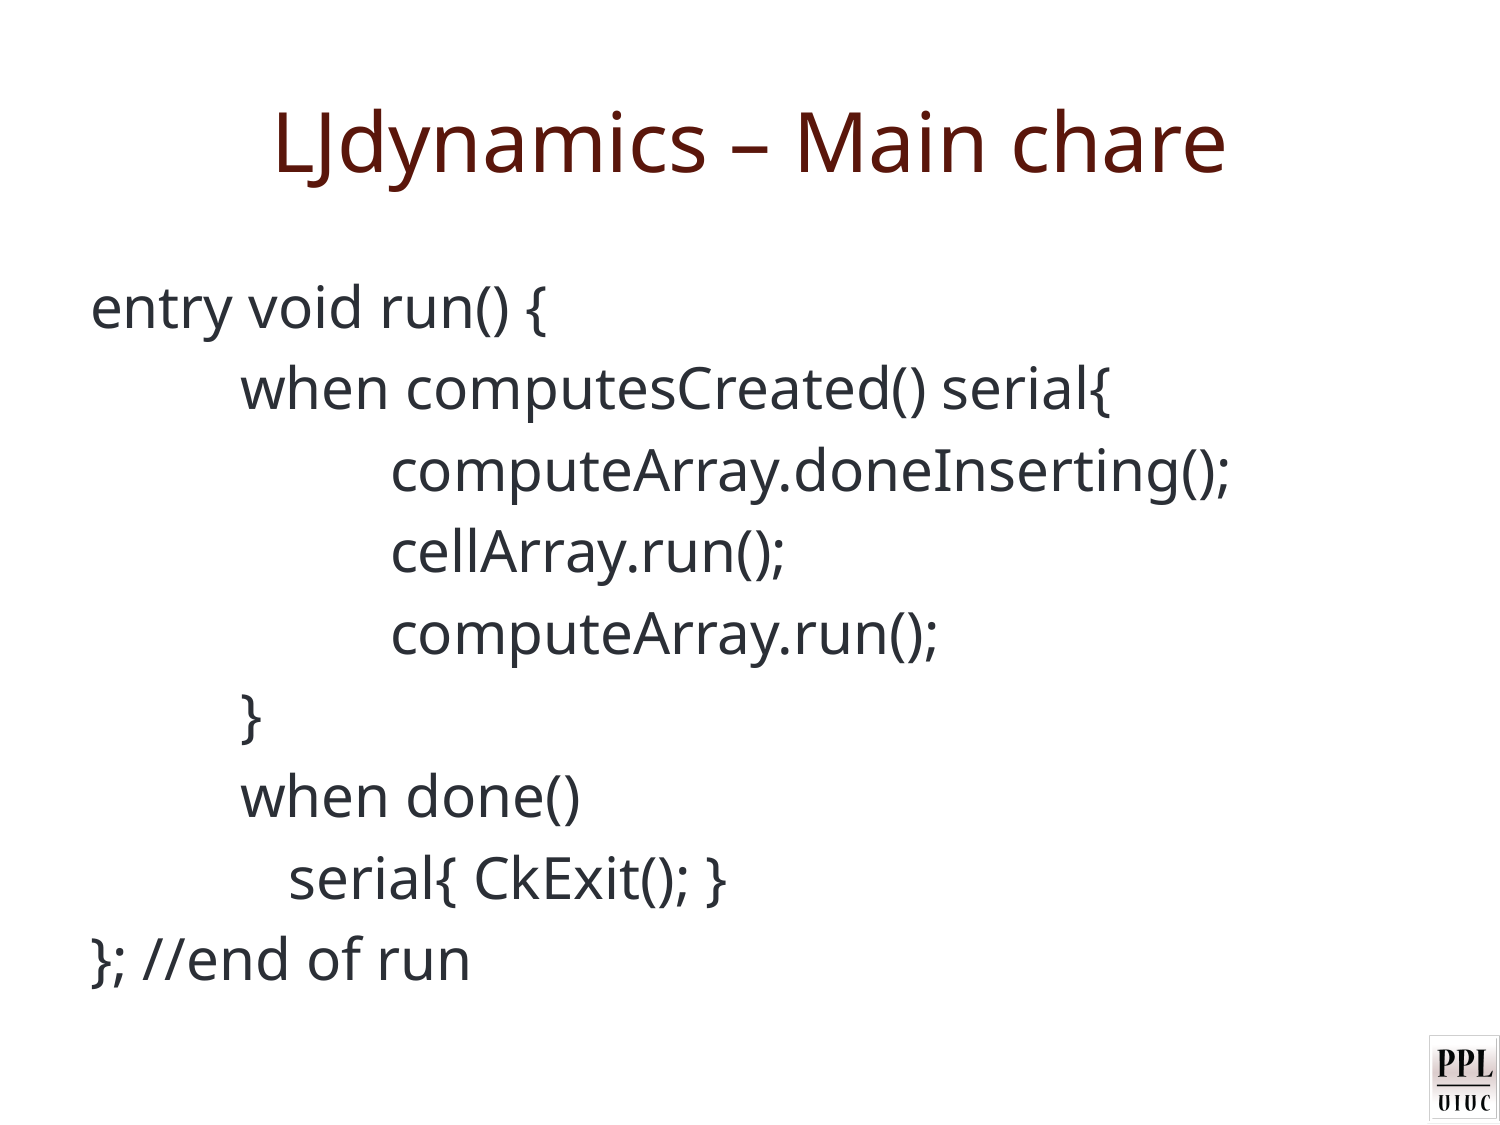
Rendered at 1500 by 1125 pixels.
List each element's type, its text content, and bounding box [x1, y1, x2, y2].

title LJdynamics – Main chare [75, 45, 1425, 233]
picture [1425, 1032, 1500, 1125]
list entry void run() { when computesCreated() serial{ computeArray.doneInserting(); cellArray.run(); computeArray.run(); } when done() serial{ CkExit(); } }; //end of run [75, 262, 1425, 1005]
